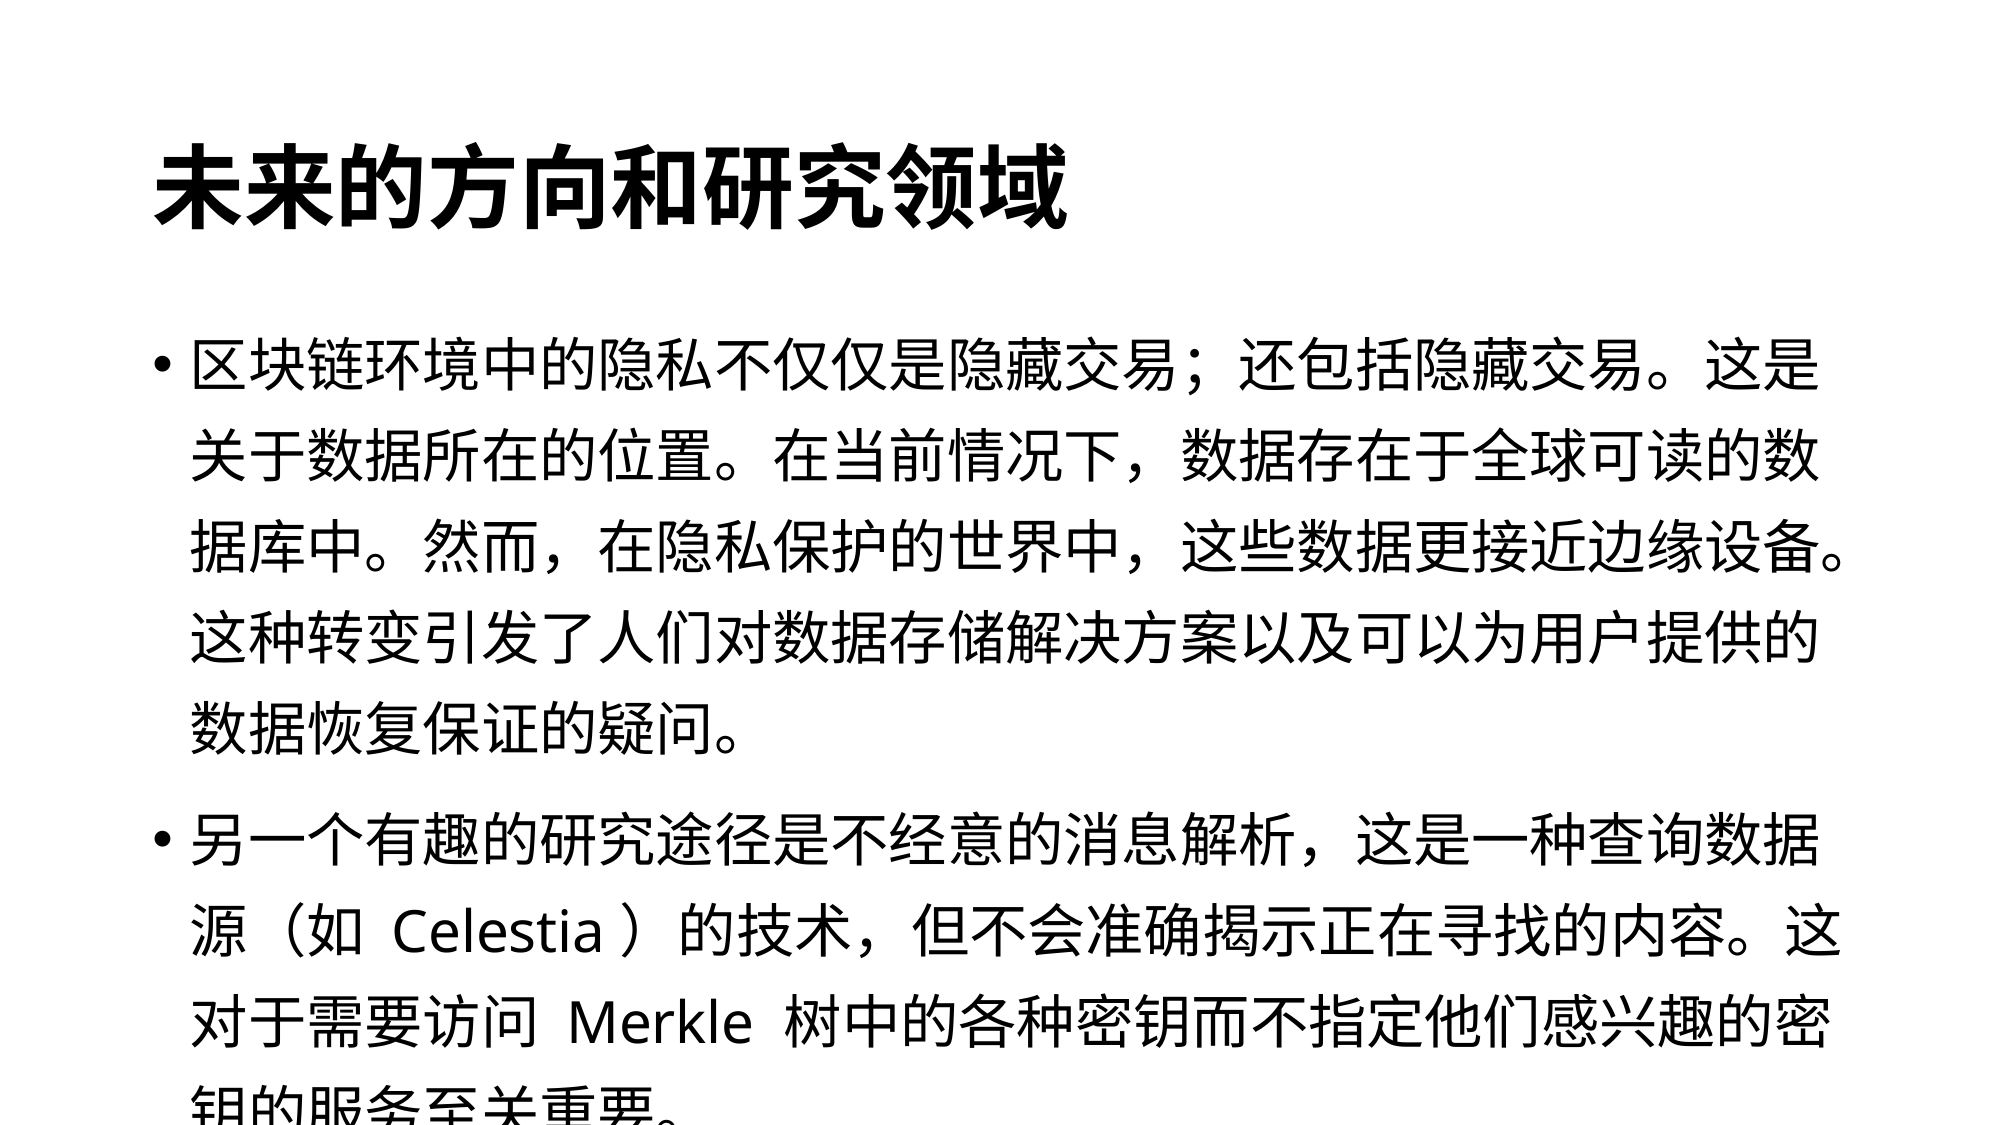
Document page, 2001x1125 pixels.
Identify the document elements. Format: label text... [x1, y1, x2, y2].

list 区块链环境中的隐私不仅仅是隐藏交易；还包括隐藏交易。这是关于数据所在的位置。在当前情况下，数据存在于全球可读的数据库中。然而，在隐私保护的世界中，这些数据更接近边缘设备。这种转变引发了人们对数据存储解决方案以及可以为用户提供的数据恢复保证的疑问。 另一个有趣的研究途径是不经意的消息解析，这是一种查询数据源（如 Celestia）的技术，但不会准确揭示正在寻找的内容。这对于需要访问 Merkle 树中的各种密钥而不指定他们感兴趣的密钥的服务至关重要。 [137, 299, 1863, 1014]
title 未来的方向和研究领域 [137, 59, 1863, 278]
